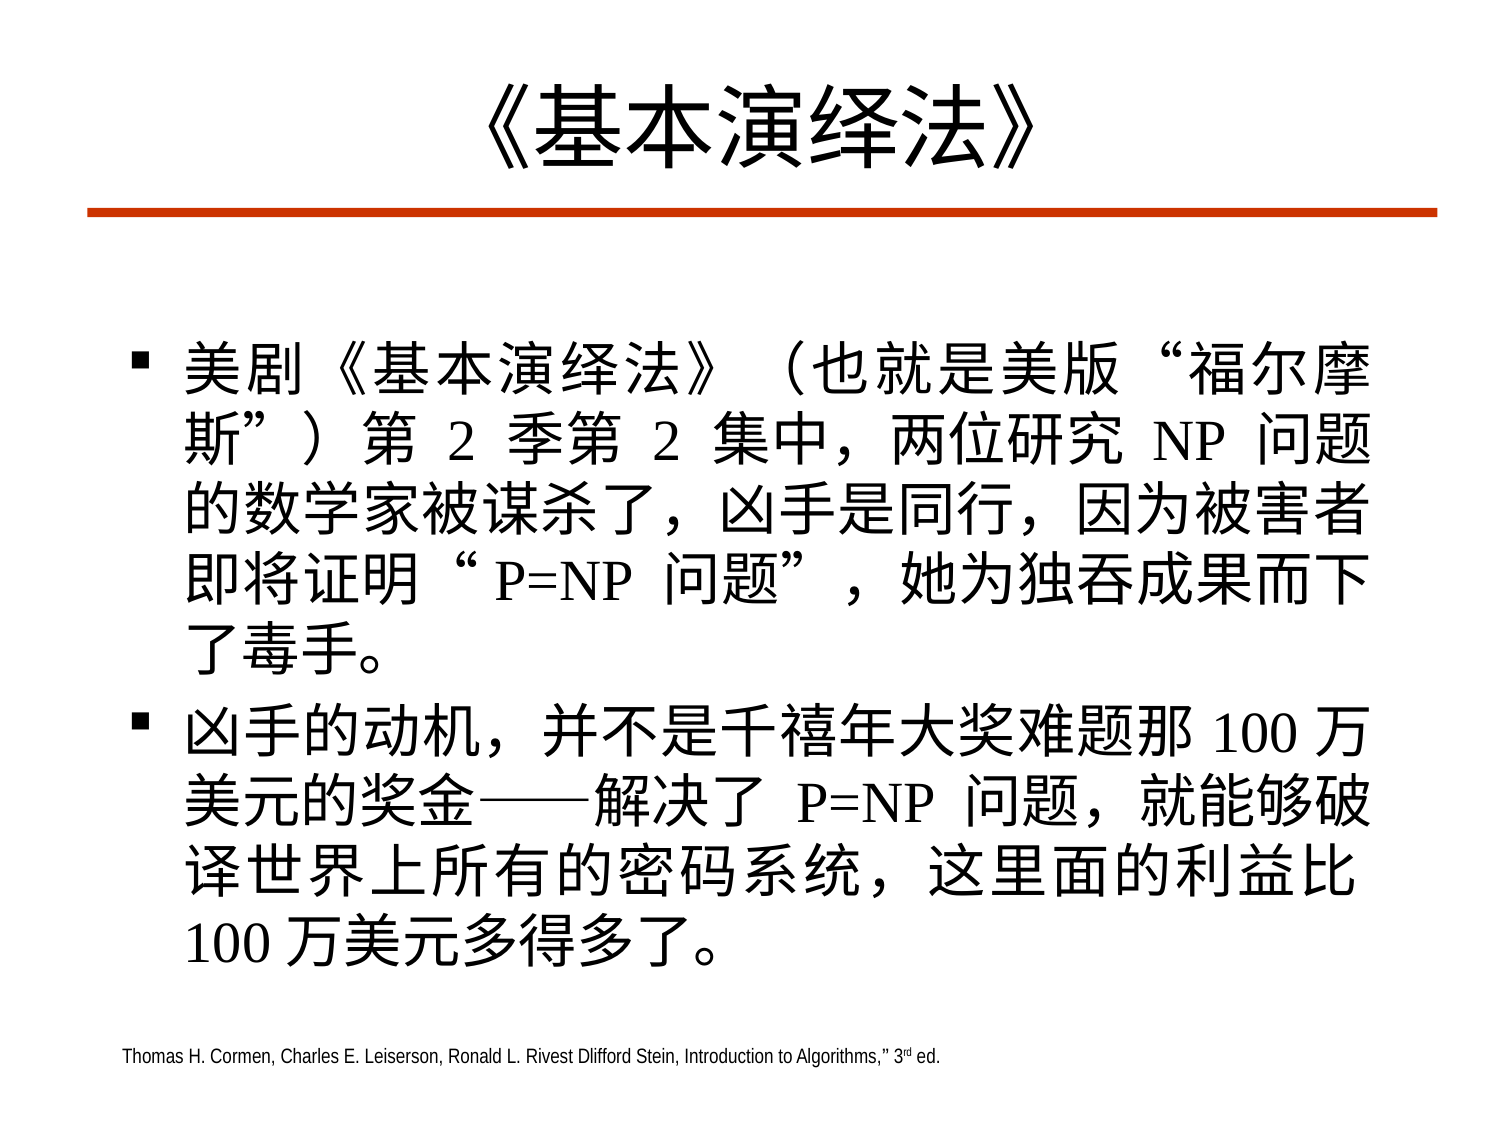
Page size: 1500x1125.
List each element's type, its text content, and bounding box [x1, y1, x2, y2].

title 《基本演绎法》 [123, 30, 1399, 219]
list 美剧《基本演绎法》（也就是美版“福尔摩斯”）第 2 季第 2 集中，两位研究 NP 问题的数学家被谋杀了，凶手是同行，因为被害者即将证明“P=NP 问题”，她为独吞成果而下了毒手。 凶手的动机，并不是千禧年大奖难题那100万美元的奖金——解决了 P=NP 问题，就能够破译世界上所有的密码系统，这里面的利益比100万美元多得多了。 [112, 324, 1388, 1000]
